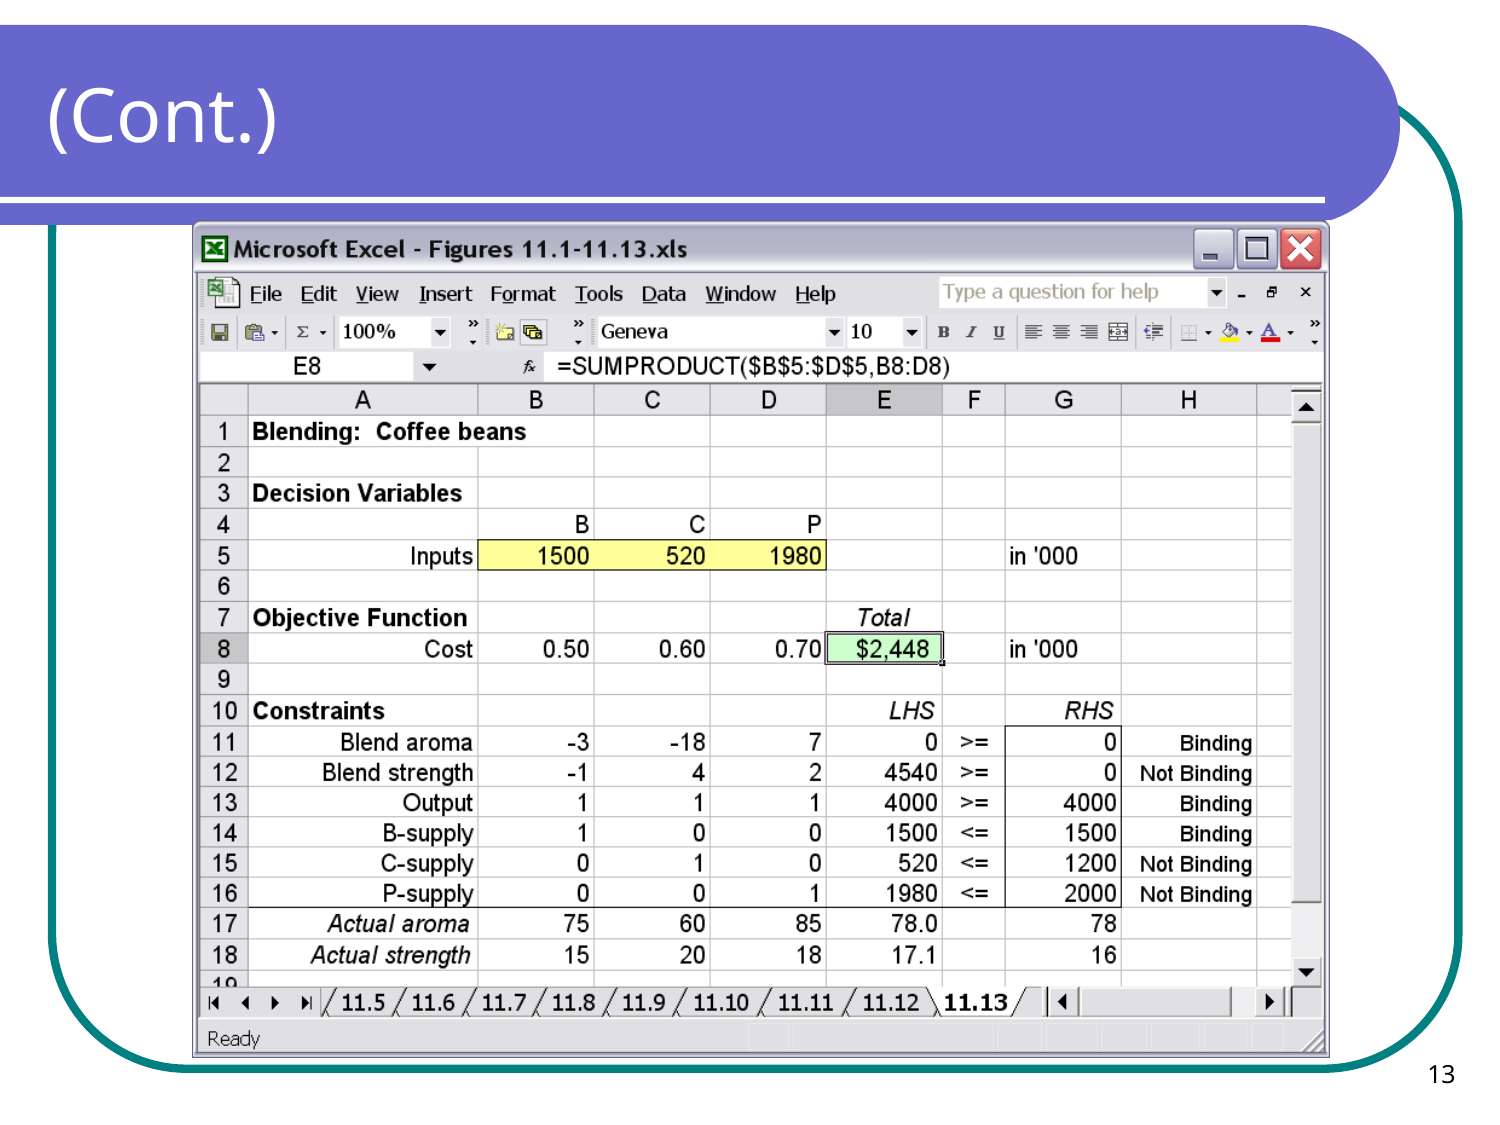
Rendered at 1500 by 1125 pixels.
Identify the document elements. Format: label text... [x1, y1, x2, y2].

title (Cont.) [32, 37, 1347, 188]
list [192, 220, 1330, 1059]
slide_number 13 [1120, 1024, 1472, 1101]
